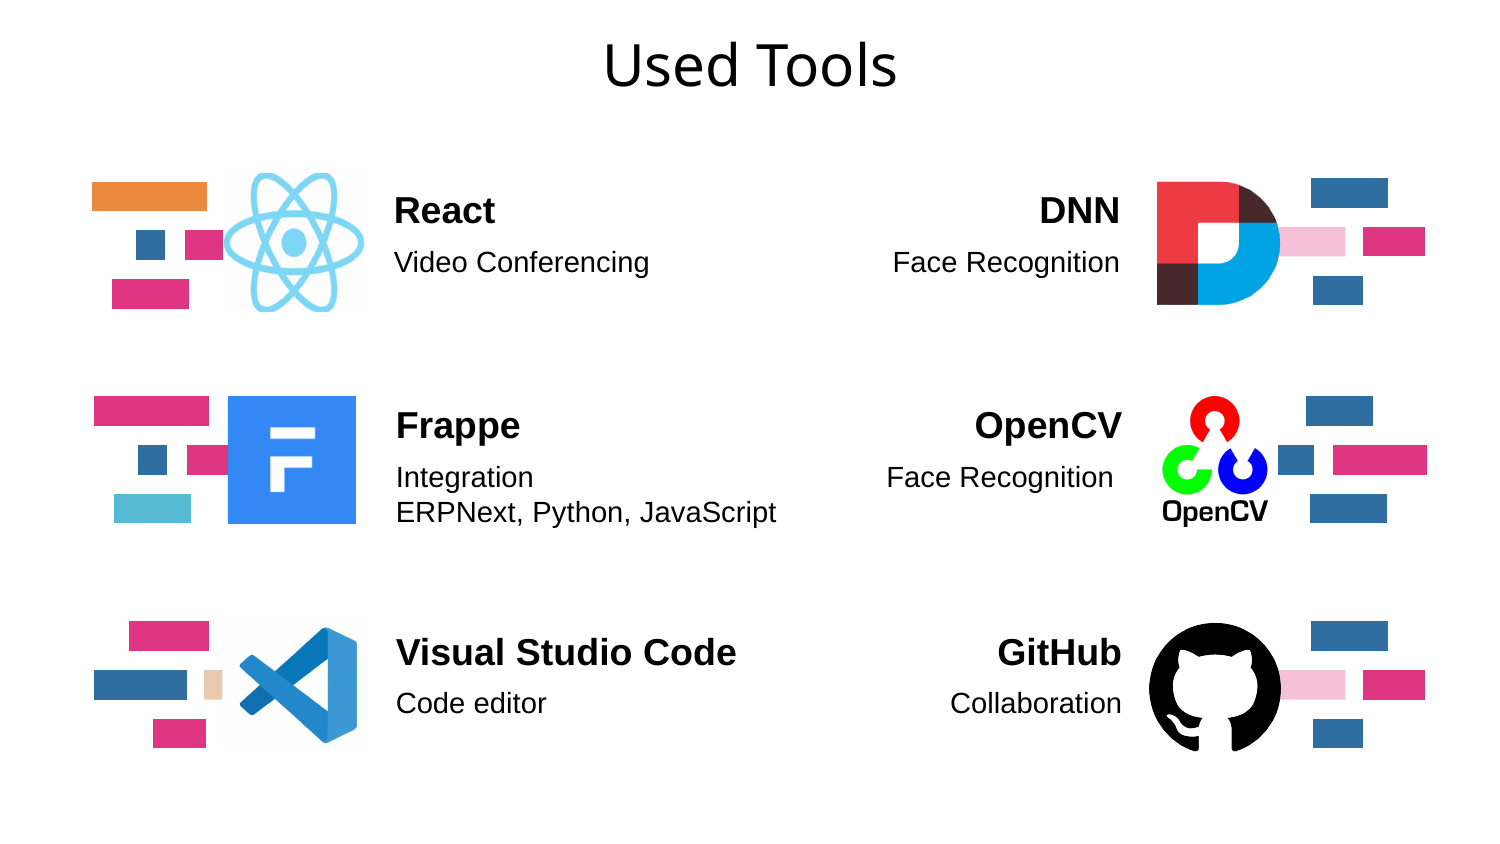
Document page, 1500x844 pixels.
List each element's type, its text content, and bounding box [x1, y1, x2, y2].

text_box [1362, 670, 1425, 700]
text_box React [378, 172, 734, 232]
text_box Code editor [380, 684, 736, 753]
text_box Face Recognition [780, 243, 1124, 312]
text_box [1310, 493, 1388, 524]
text_box Visual Studio Code [380, 613, 766, 673]
text_box [1310, 178, 1389, 208]
text_box [1278, 445, 1314, 475]
text_box Video Conferencing [378, 243, 734, 312]
text_box Collaboration [782, 684, 1138, 753]
text_box [1333, 445, 1427, 475]
picture [1162, 396, 1268, 527]
text_box [111, 279, 189, 309]
text_box [1362, 227, 1425, 257]
text_box [186, 445, 222, 475]
text_box [137, 445, 168, 475]
text_box [204, 670, 216, 700]
picture [227, 396, 357, 524]
text_box [93, 396, 209, 426]
text_box DNN [780, 172, 1136, 232]
text_box GitHub [782, 613, 1138, 673]
text_box Face Recognition [795, 458, 1138, 527]
text_box OpenCV [782, 387, 1138, 446]
picture [1128, 179, 1294, 307]
picture [222, 618, 367, 751]
text_box [1310, 621, 1389, 651]
text_box [93, 670, 188, 700]
text_box [91, 181, 207, 212]
text_box [1313, 718, 1363, 749]
text_box [184, 230, 218, 260]
text_box [1285, 670, 1346, 700]
text_box Integration ERPNext, Python, JavaScript [380, 458, 795, 527]
text_box [1298, 227, 1346, 257]
text_box [128, 621, 209, 651]
picture [223, 172, 365, 312]
text_box [153, 718, 207, 749]
text_box [113, 493, 191, 524]
text_box Frappe [380, 387, 736, 446]
text_box [1313, 275, 1363, 306]
text_box [135, 230, 165, 260]
picture [1149, 620, 1281, 753]
text_box [1305, 396, 1373, 426]
title Used Tools [209, 13, 1291, 124]
